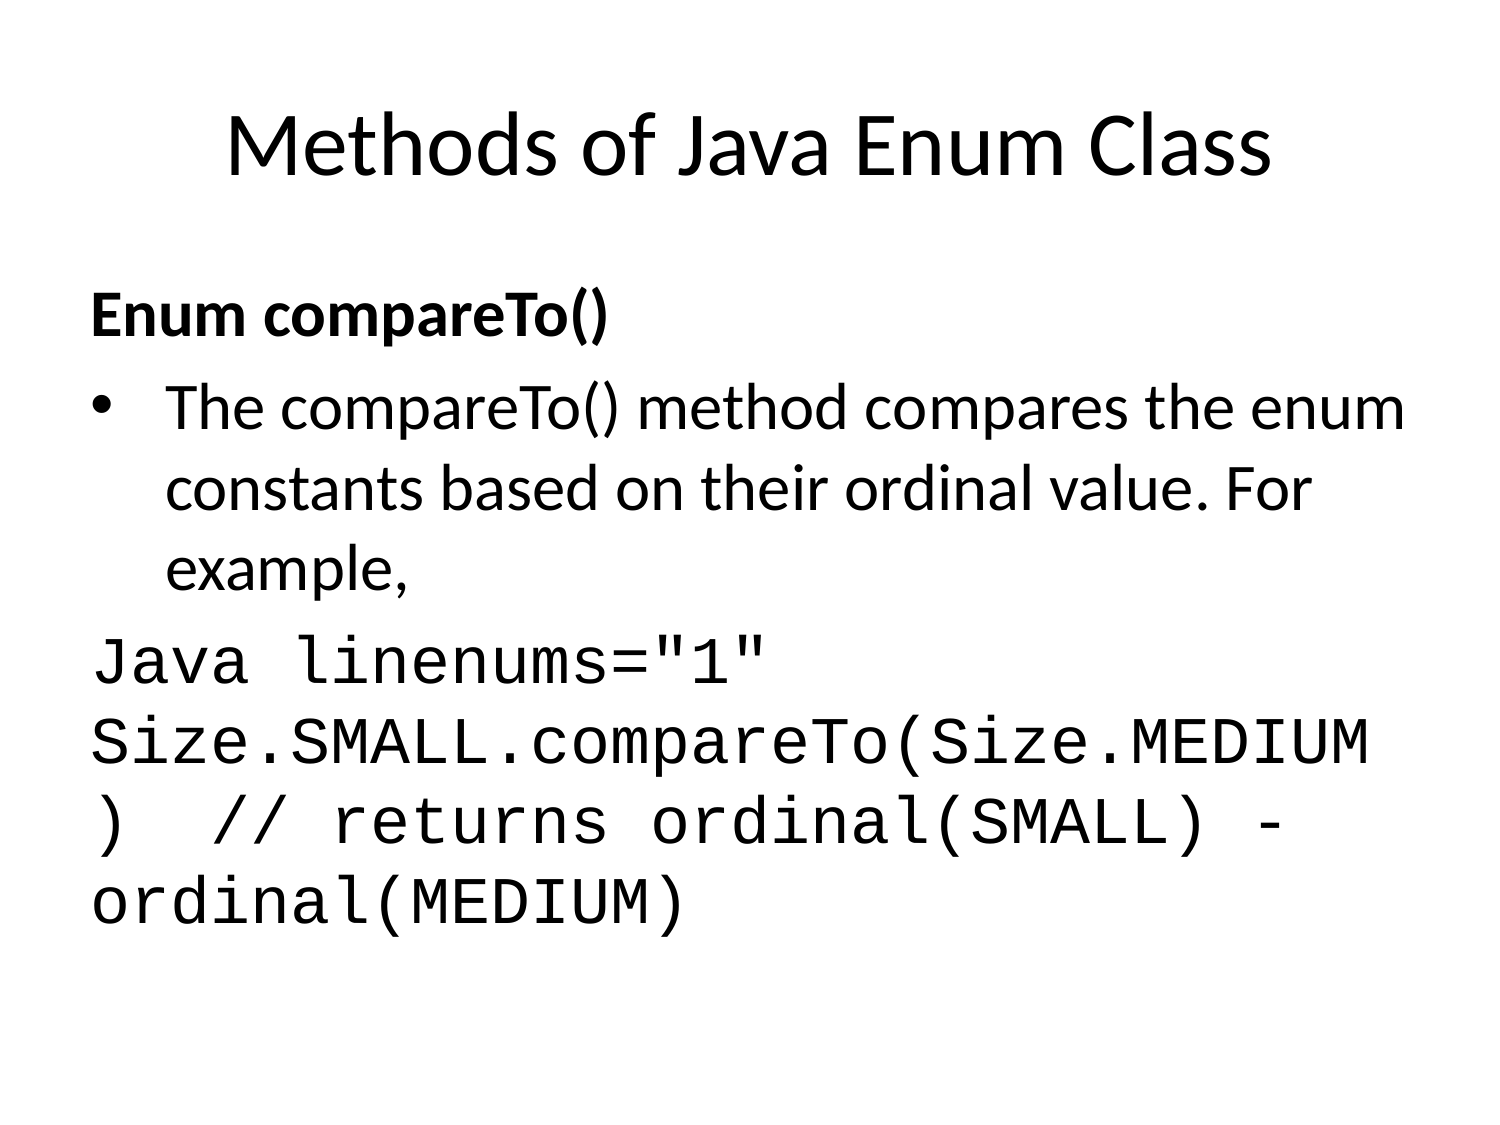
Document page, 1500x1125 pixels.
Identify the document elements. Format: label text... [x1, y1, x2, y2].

title Methods of Java Enum Class [75, 45, 1425, 233]
list Enum compareTo() The compareTo() method compares the enum constants based on their ordinal value. For example, Java linenums="1" Size.SMALL.compareTo(Size.MEDIUM) // returns ordinal(SMALL) - ordinal(MEDIUM) [75, 262, 1425, 1005]
